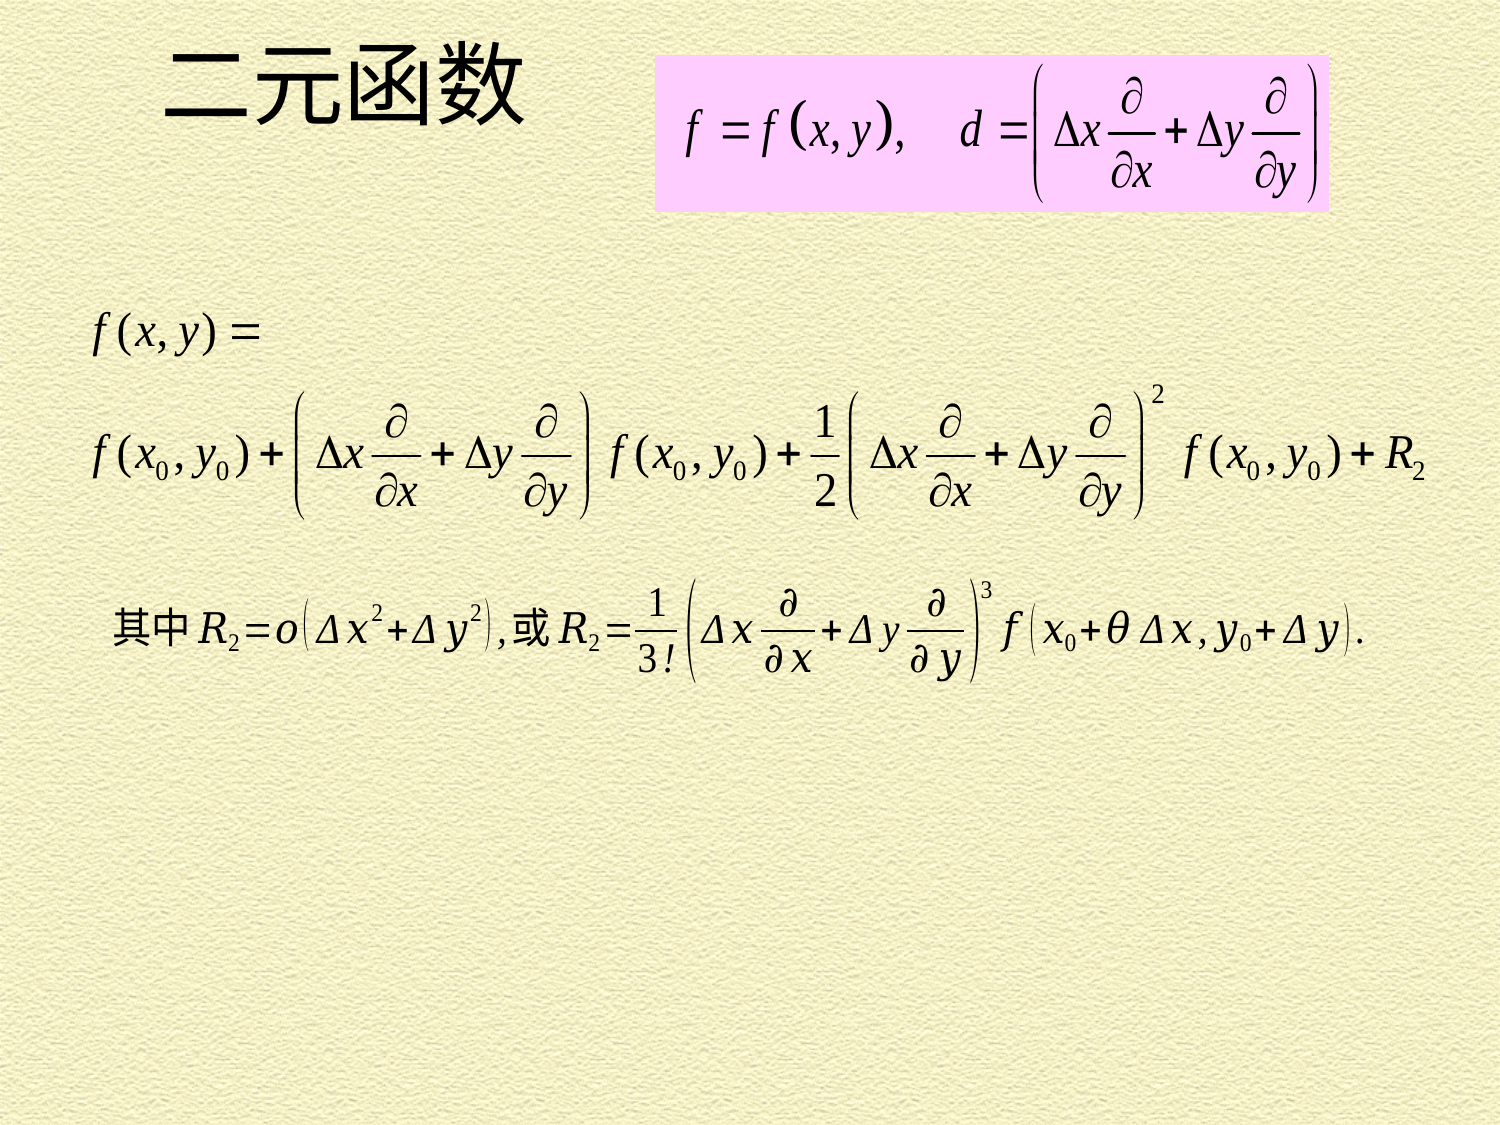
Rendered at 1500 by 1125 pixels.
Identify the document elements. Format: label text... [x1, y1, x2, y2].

title 二元函数 [135, 19, 573, 207]
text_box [76, 302, 1436, 530]
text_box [655, 54, 1329, 213]
picture [0, 0, 1500, 1125]
